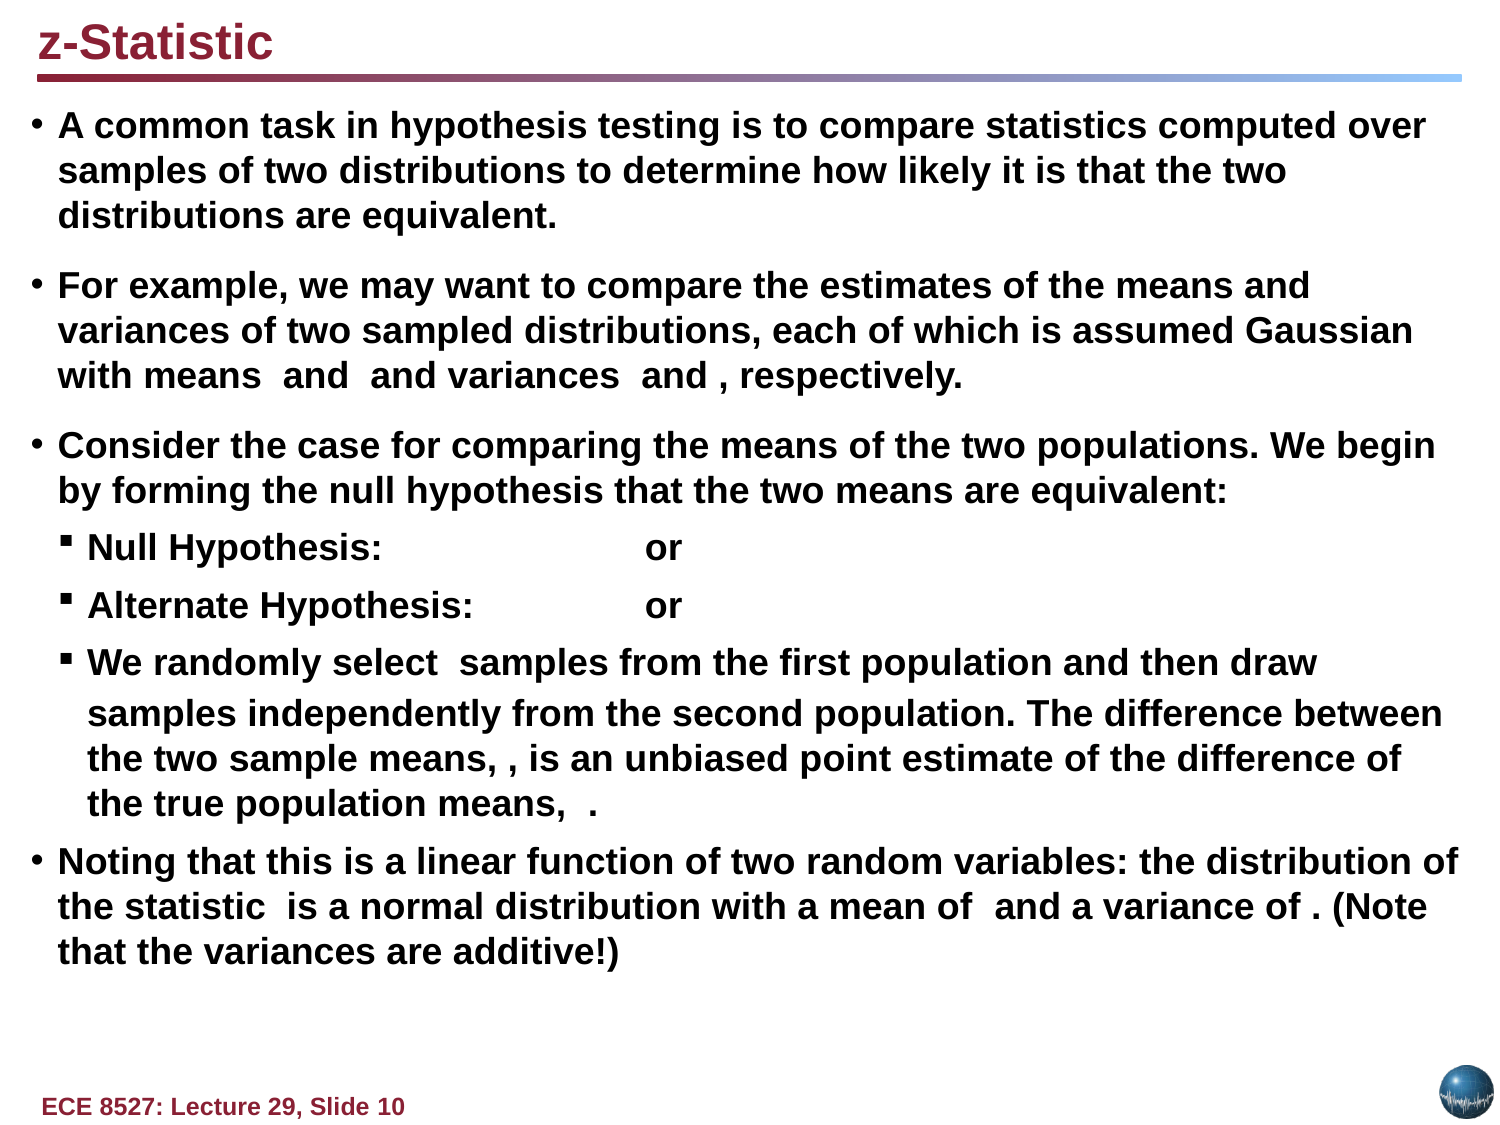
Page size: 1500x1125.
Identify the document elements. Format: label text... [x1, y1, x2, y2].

text_box z-Statistic [37, 0, 1463, 80]
picture [1439, 1065, 1494, 1119]
